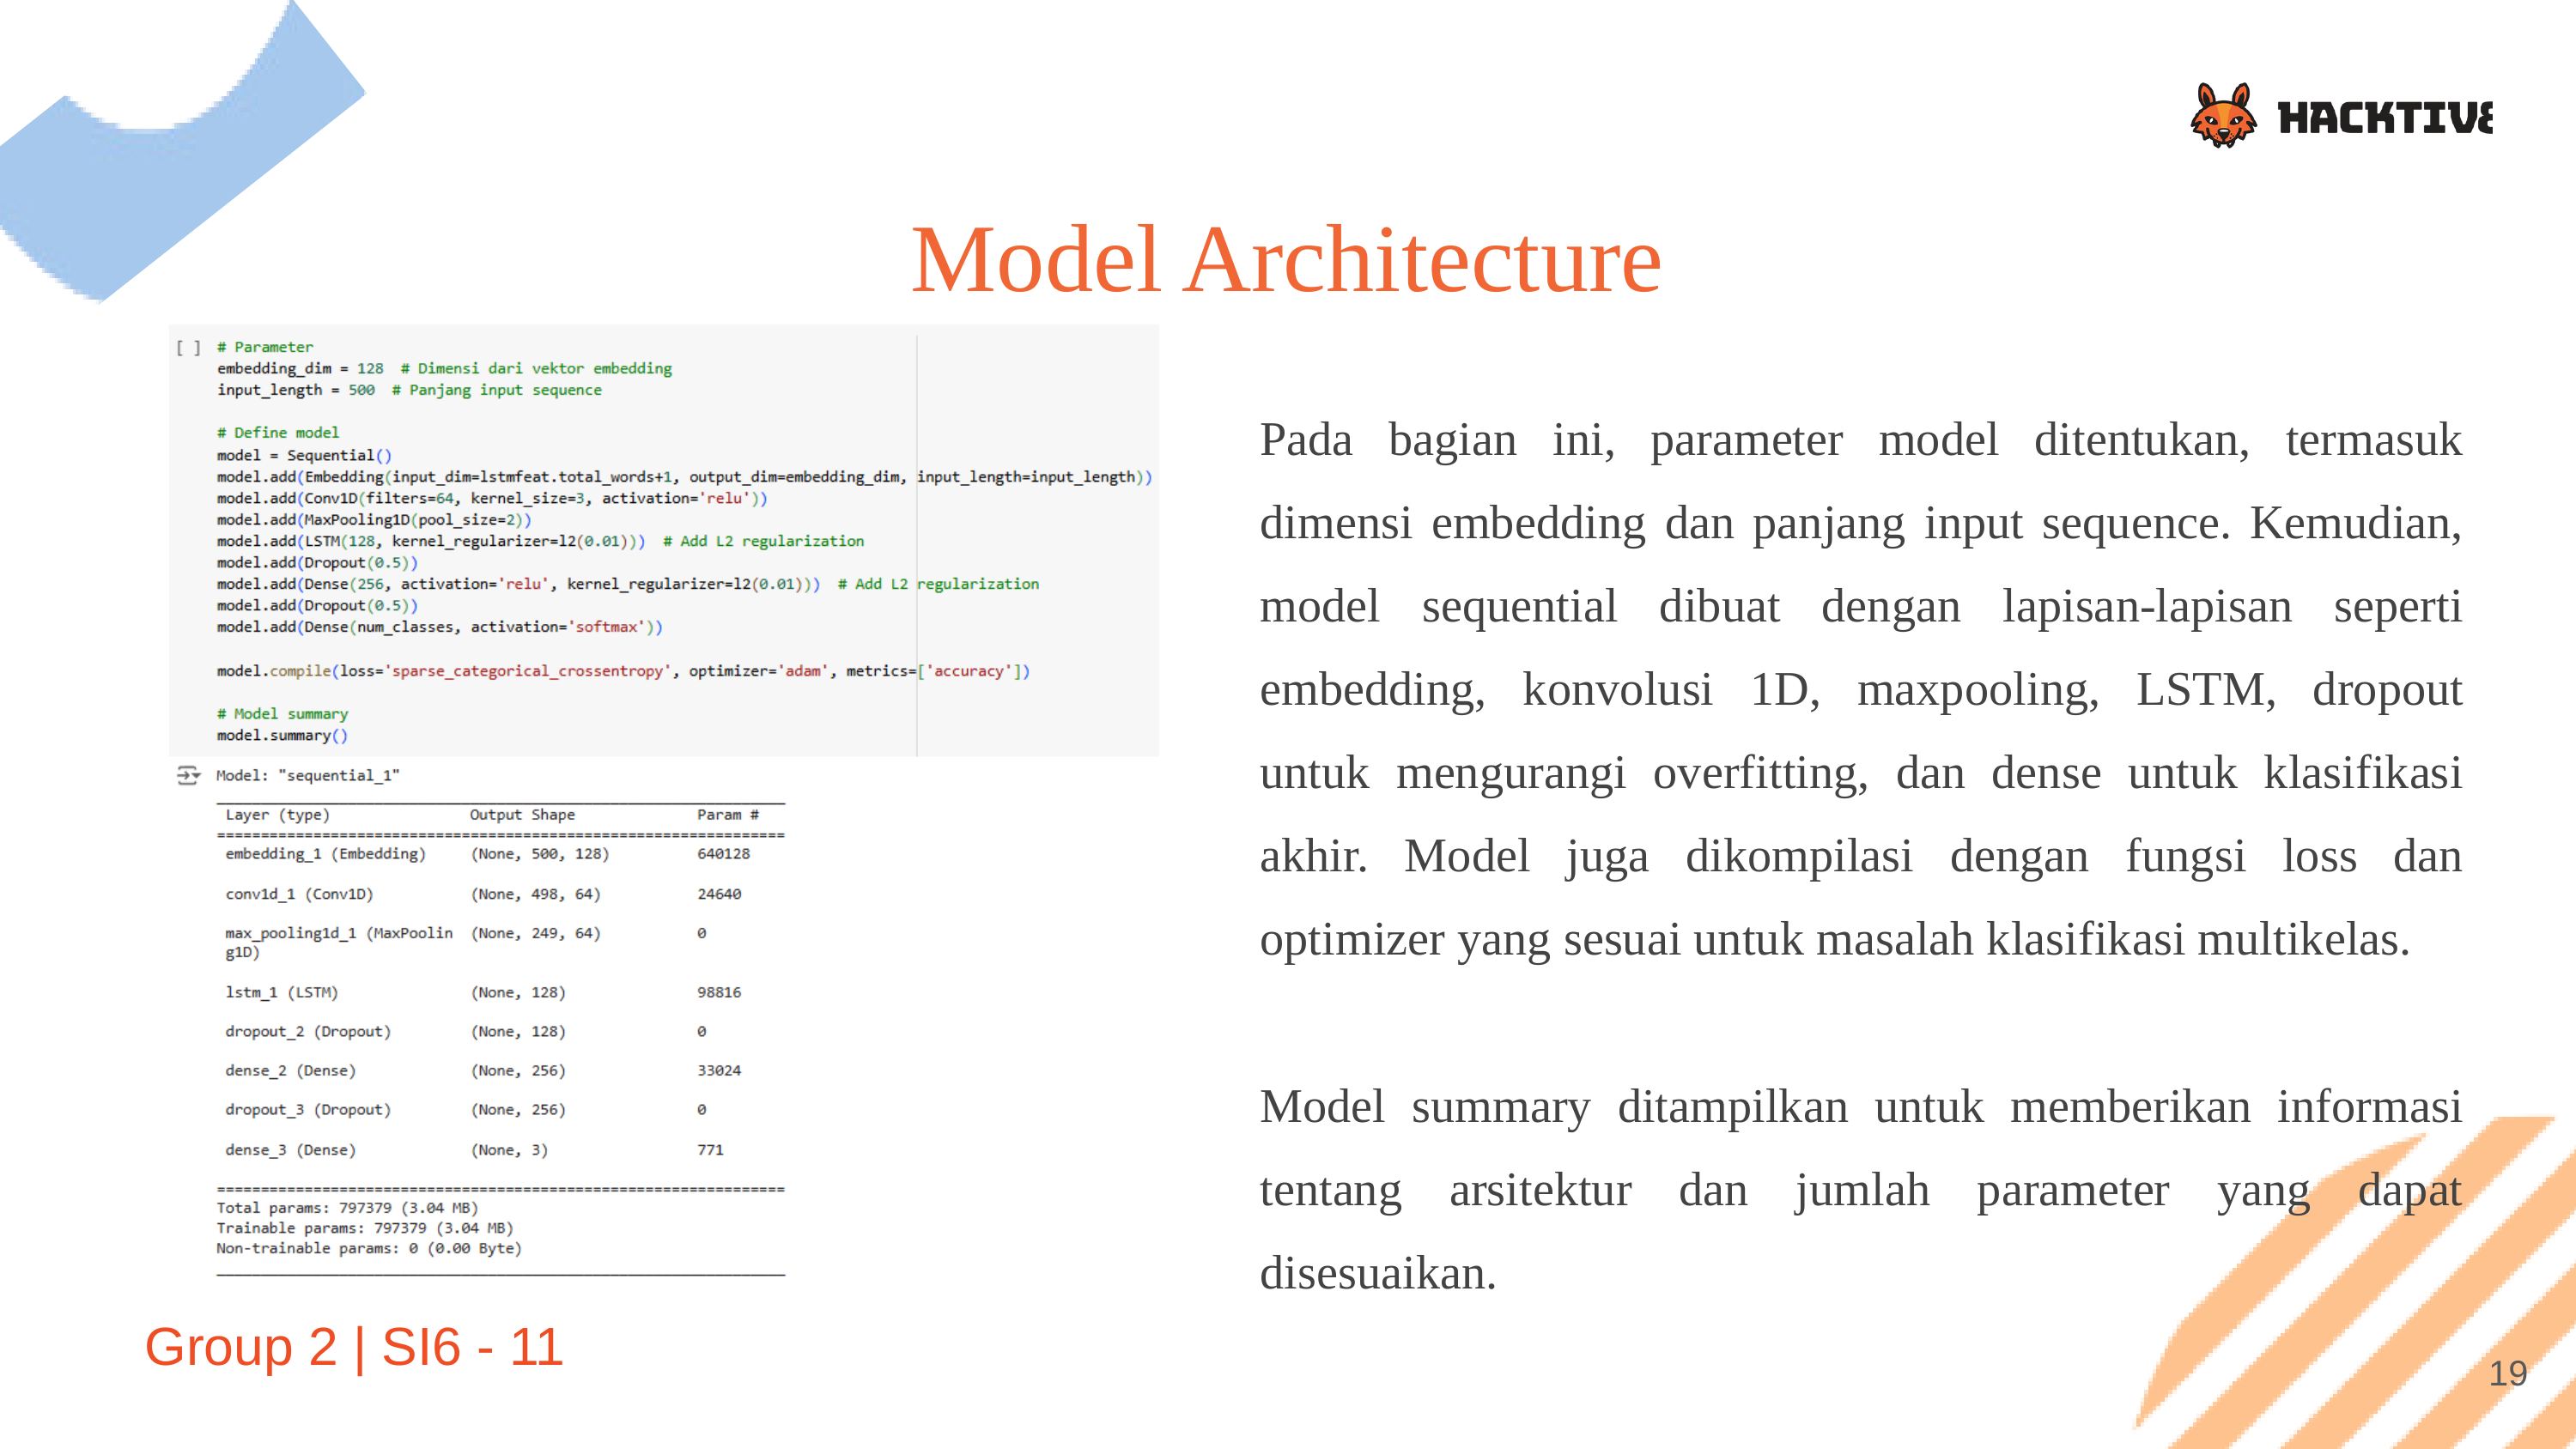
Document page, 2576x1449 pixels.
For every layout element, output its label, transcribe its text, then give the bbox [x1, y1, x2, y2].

text_box [2188, 80, 2493, 151]
text_box [0, 0, 368, 354]
text_box 19 [2399, 1341, 2529, 1393]
text_box Group 2 | SI6 - 11 [144, 1306, 1261, 1376]
text_box [168, 324, 1160, 1280]
text_box Model Architecture [202, 185, 2374, 312]
text_box [2065, 1042, 2576, 1449]
text_box Pada bagian ini, parameter model ditentukan, termasuk dimensi embedding dan panjang input sequence. Kemudian, model sequential dibuat dengan lapisan-lapisan seperti embedding, konvolusi 1D, maxpooling, LSTM, dropout untuk mengurangi overfitting, dan dense untuk klasifikasi akhir. Model juga dikompilasi dengan fungsi loss dan optimizer yang sesuai untuk masalah klasifikasi multikelas. Model summary ditampilkan untuk memberikan informasi tentang arsitektur dan jumlah parameter yang dapat disesuaikan. [1260, 381, 2465, 1299]
